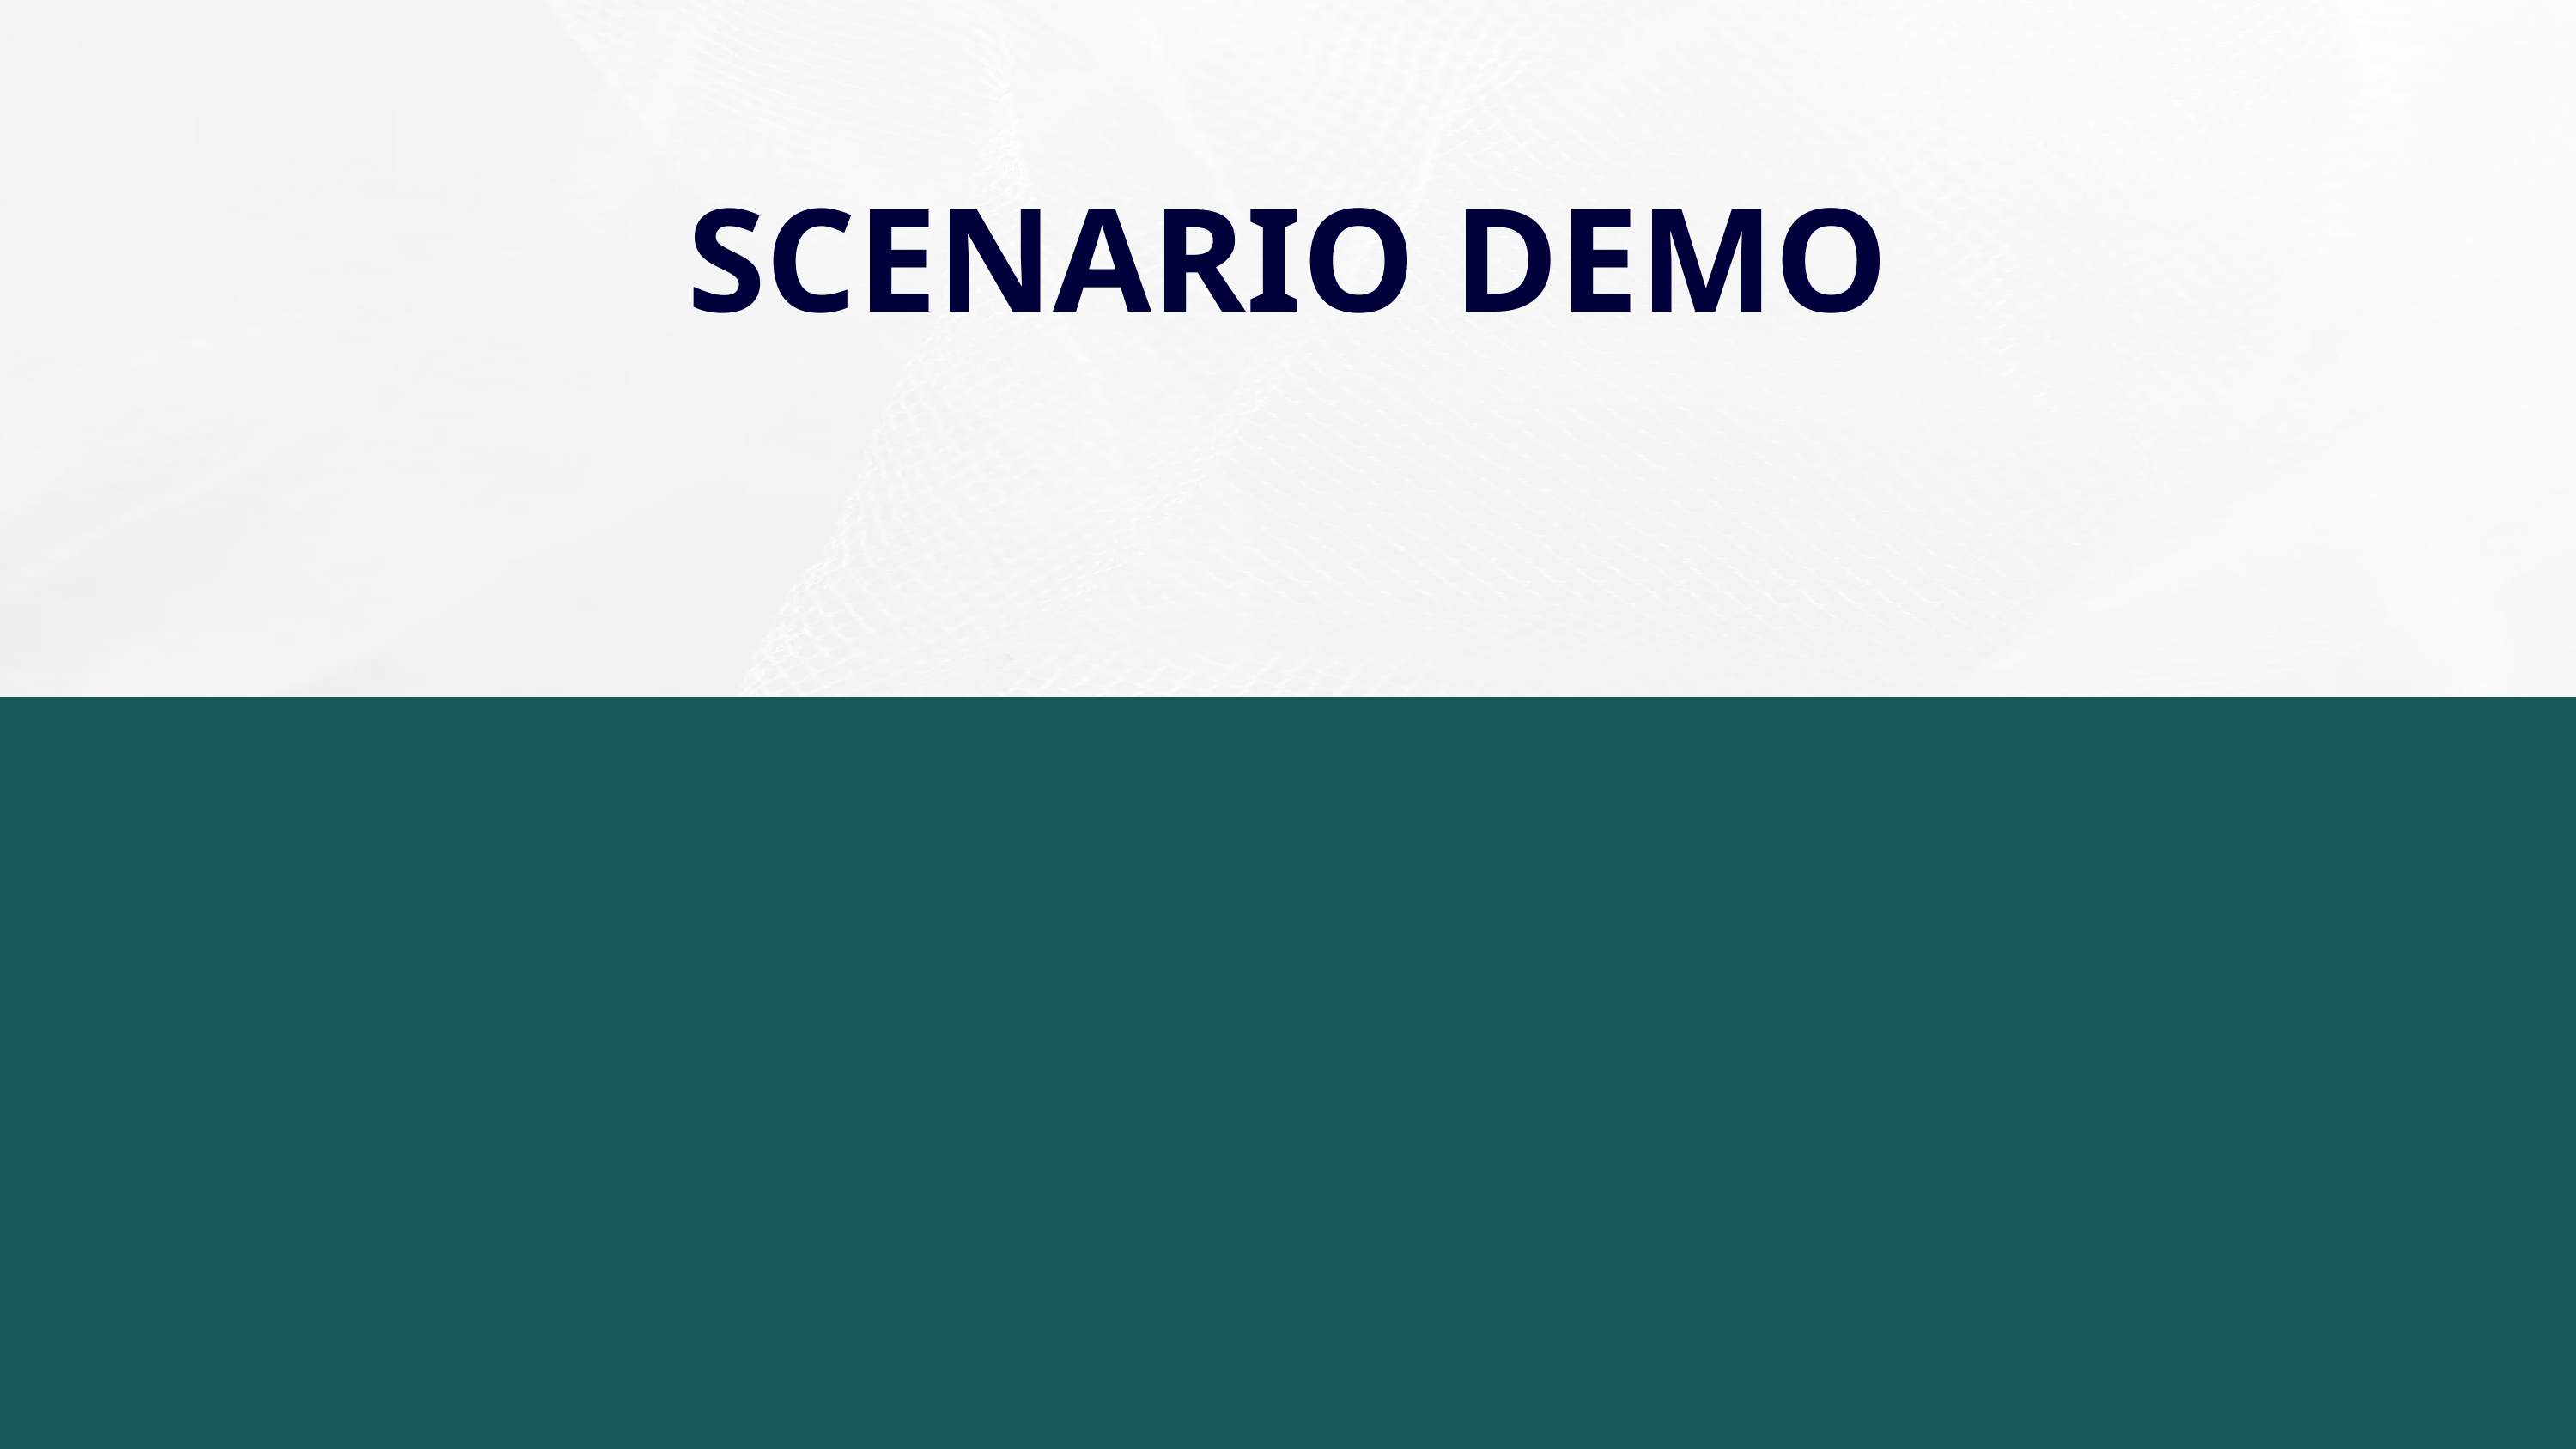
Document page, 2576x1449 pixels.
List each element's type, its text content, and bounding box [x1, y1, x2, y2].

text_box [0, 0, 2576, 693]
text_box SCENARIO DEMO [434, 169, 2142, 342]
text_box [0, 696, 2576, 1449]
